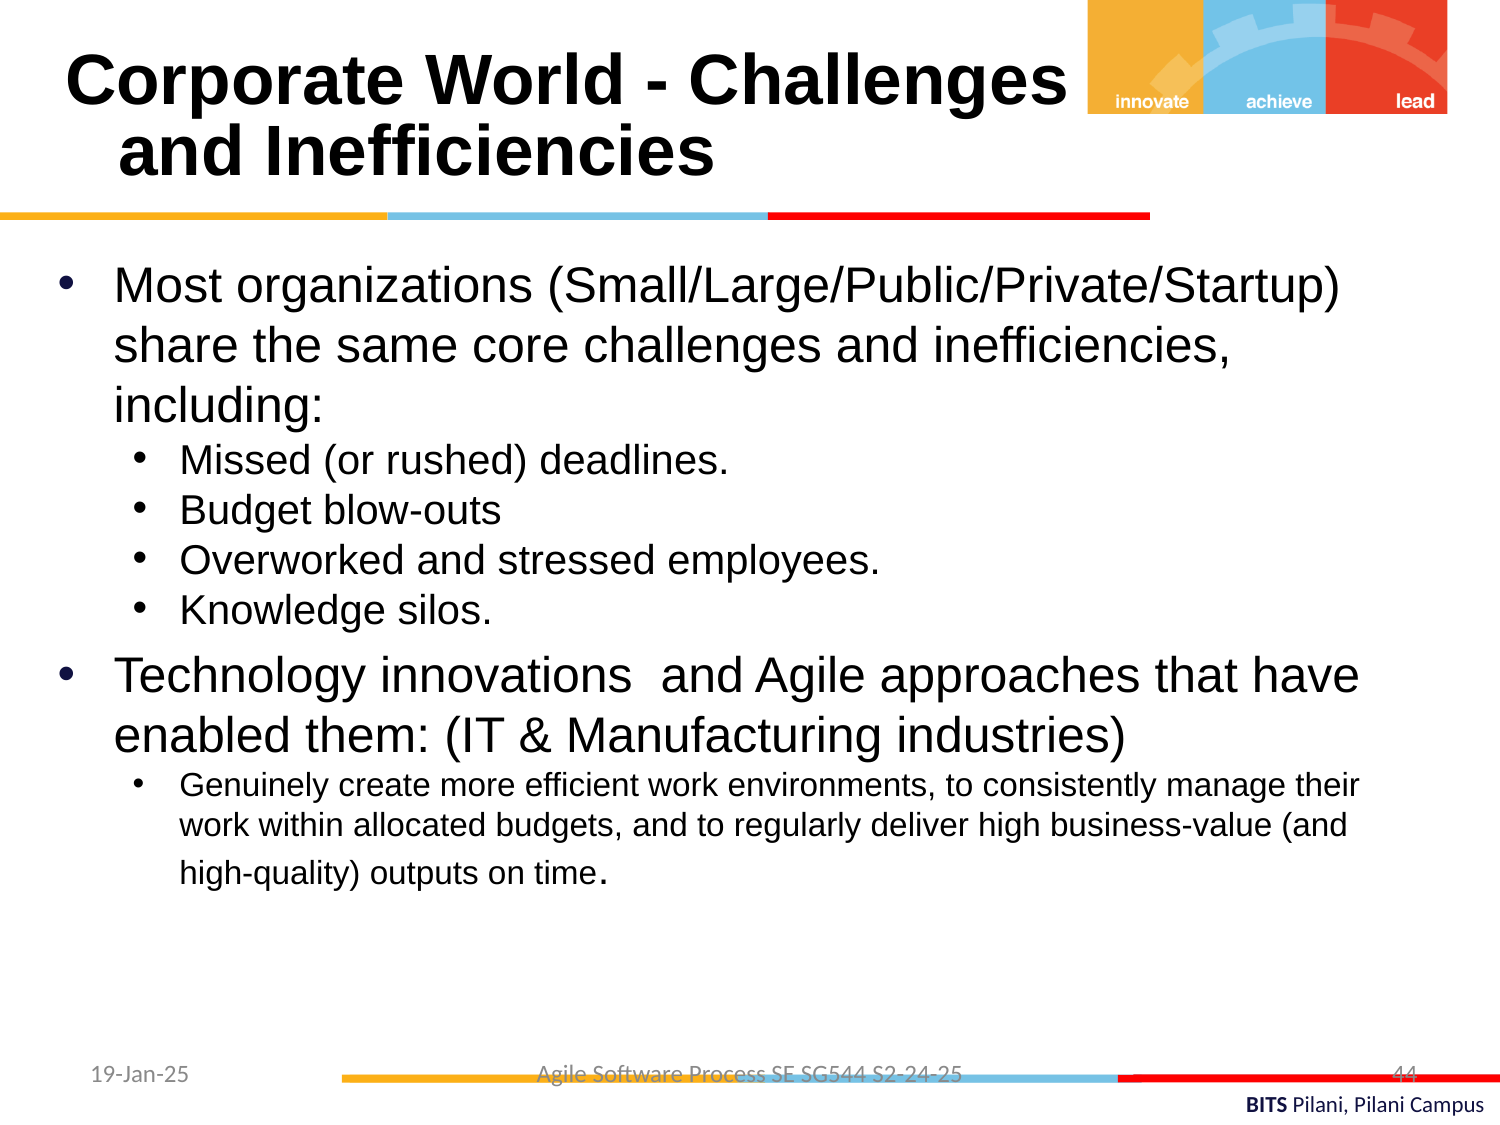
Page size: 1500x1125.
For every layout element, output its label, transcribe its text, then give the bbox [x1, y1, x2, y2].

slide_number 44 [1382, 1051, 1426, 1094]
text_box Agile Software Process SE SG544 S2-24-25 [519, 1050, 980, 1095]
text_box 19-Jan-25 [82, 1050, 418, 1095]
text_box Corporate World - Challenges and Inefficiencies [57, 24, 1080, 213]
picture [1087, 0, 1448, 114]
list Most organizations (Small/Large/Public/Private/Startup) share the same core challenges and inefficiencies, including: Missed (or rushed) deadlines. Budget blow-outs Overworked and stressed employees. Knowledge silos. Technology innovations and Agile approaches that have enabled them: (IT & Manufacturing industries) Genuinely create more efficient work environments, to consistently manage their work within allocated budgets, and to regularly deliver high business-value (and high-quality) outputs on time. [49, 244, 1401, 1039]
